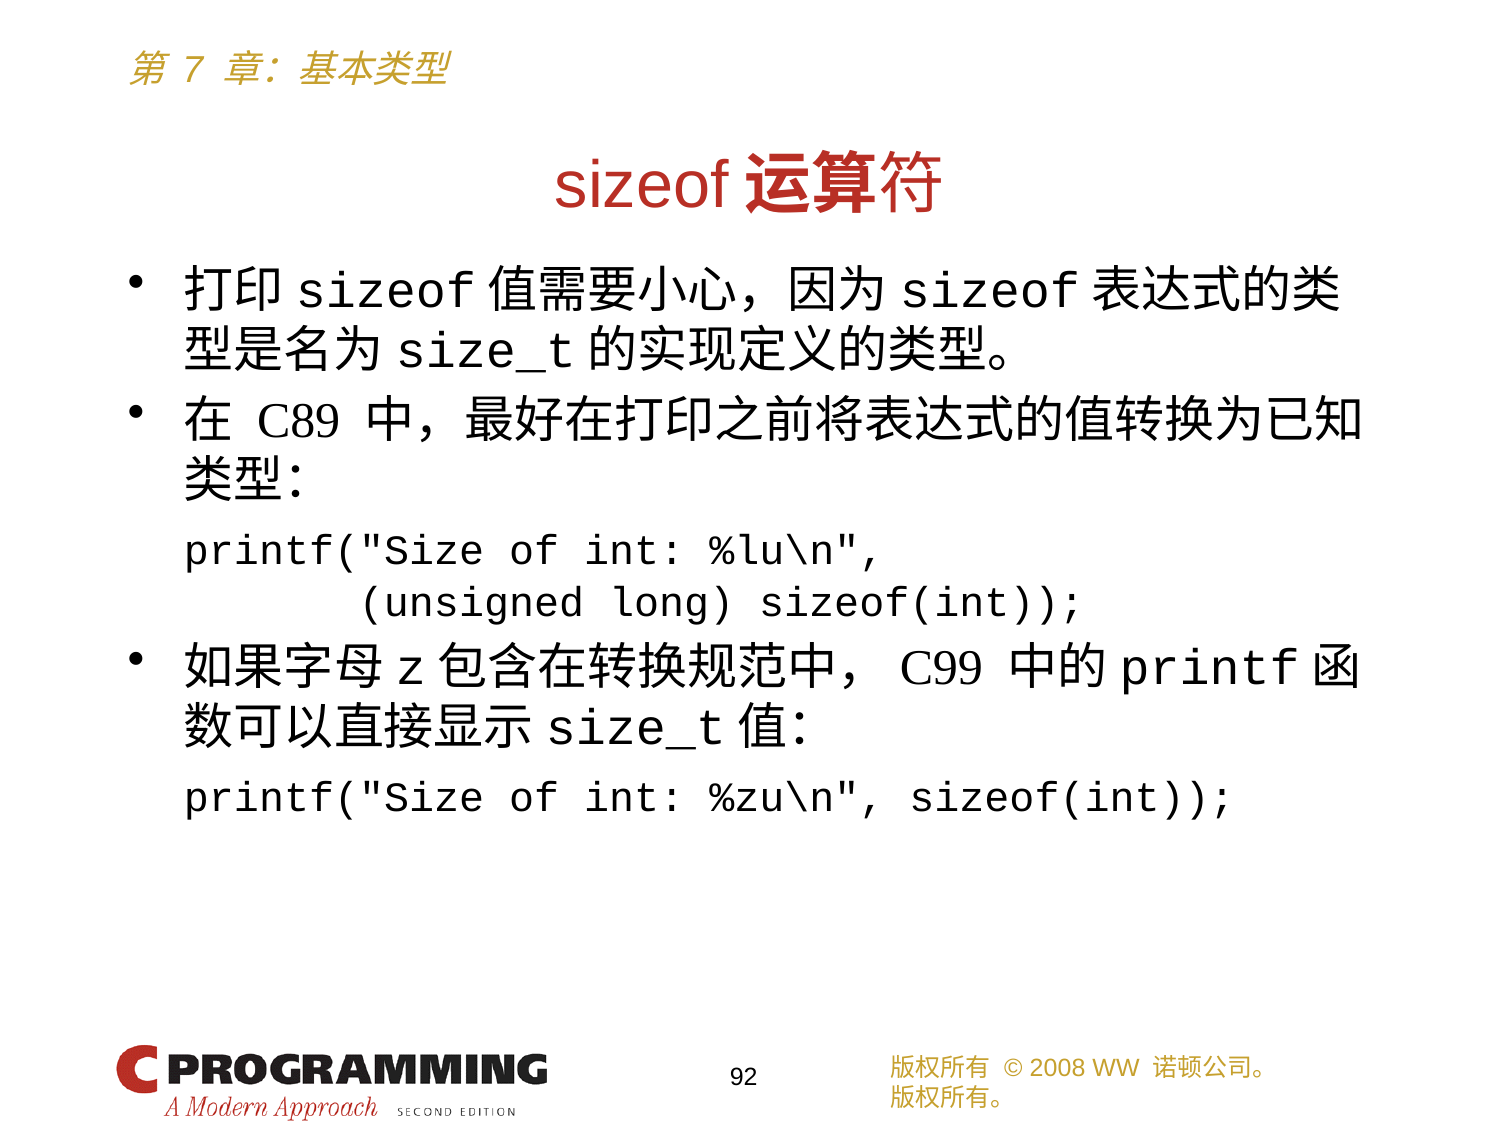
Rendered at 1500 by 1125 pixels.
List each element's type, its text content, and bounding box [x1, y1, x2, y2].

list 打印sizeof值需要小心，因为sizeof表达式的类型是名为size_t的实现定义的类型。 在 C89 中，最好在打印之前将表达式的值转换为已知类型： printf("Size of int: %lu\n", (unsigned long) sizeof(int)); 如果字母z包含在转换规范中，C99 中的printf函数可以直接显示size_t值： printf("Size of int: %zu\n", sizeof(int)); [112, 249, 1388, 1038]
footer 版权所有 © 2008 WW 诺顿公司。 版权所有。 [874, 1043, 1388, 1119]
title sizeof运算符 [112, 125, 1388, 238]
slide_number 92 [687, 1049, 801, 1101]
picture [112, 1041, 550, 1123]
